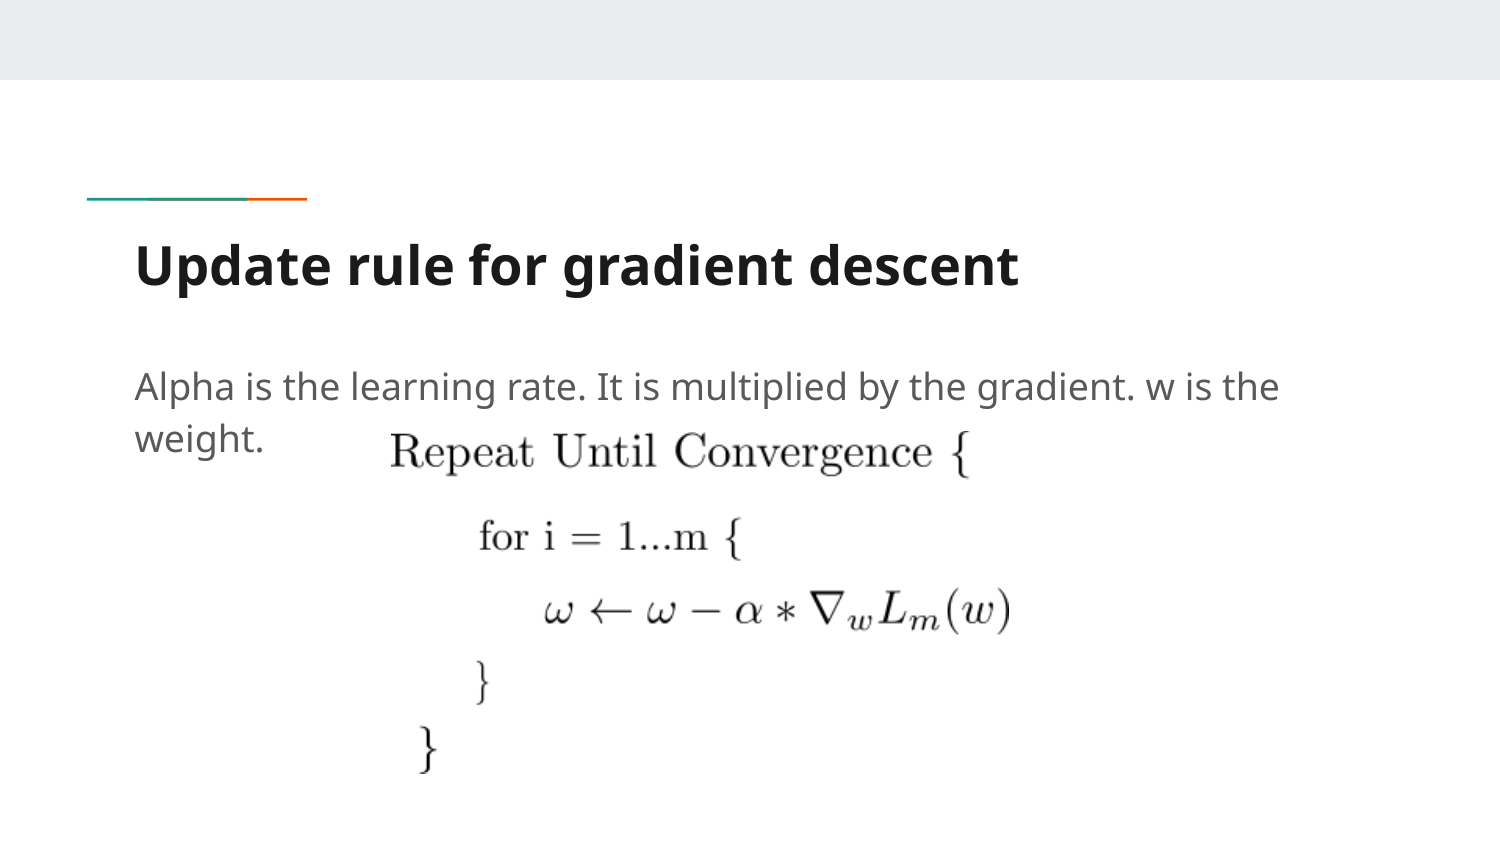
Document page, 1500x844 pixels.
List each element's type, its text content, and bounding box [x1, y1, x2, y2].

picture [391, 430, 1009, 774]
title Update rule for gradient descent [119, 216, 1381, 305]
list Alpha is the learning rate. It is multiplied by the gradient. w is the weight. [119, 341, 1381, 712]
